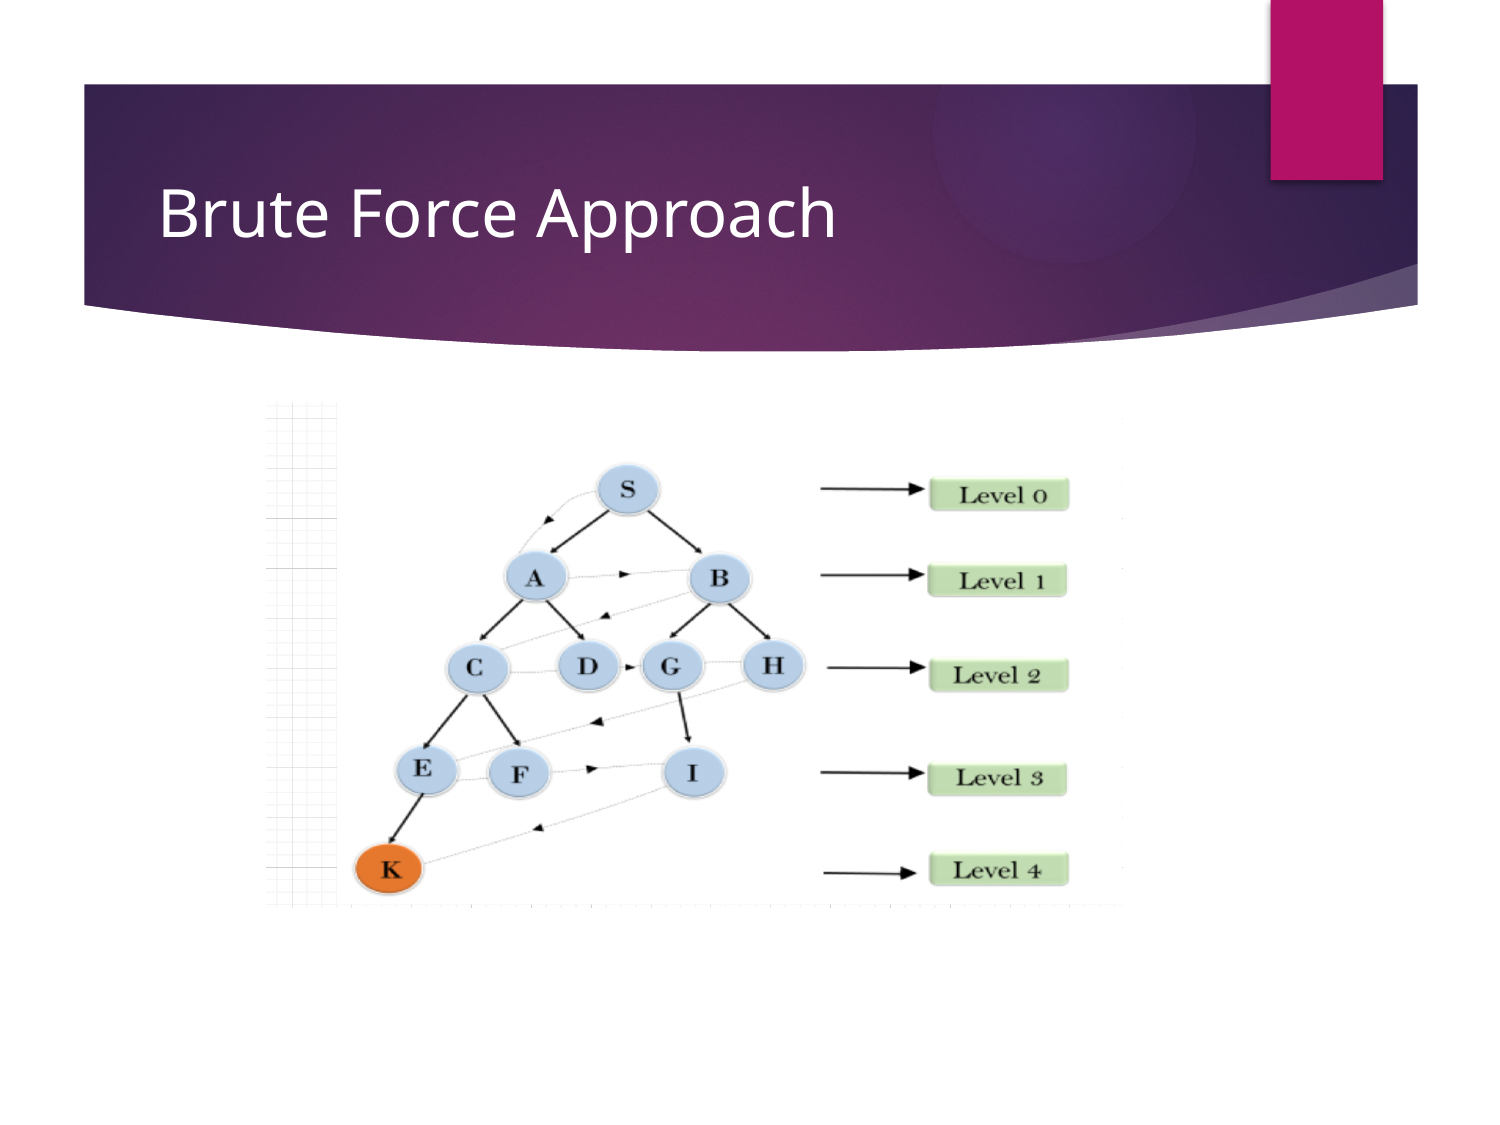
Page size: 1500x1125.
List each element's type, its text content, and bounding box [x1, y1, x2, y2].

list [266, 402, 1123, 908]
title Brute Force Approach [142, 152, 1183, 269]
